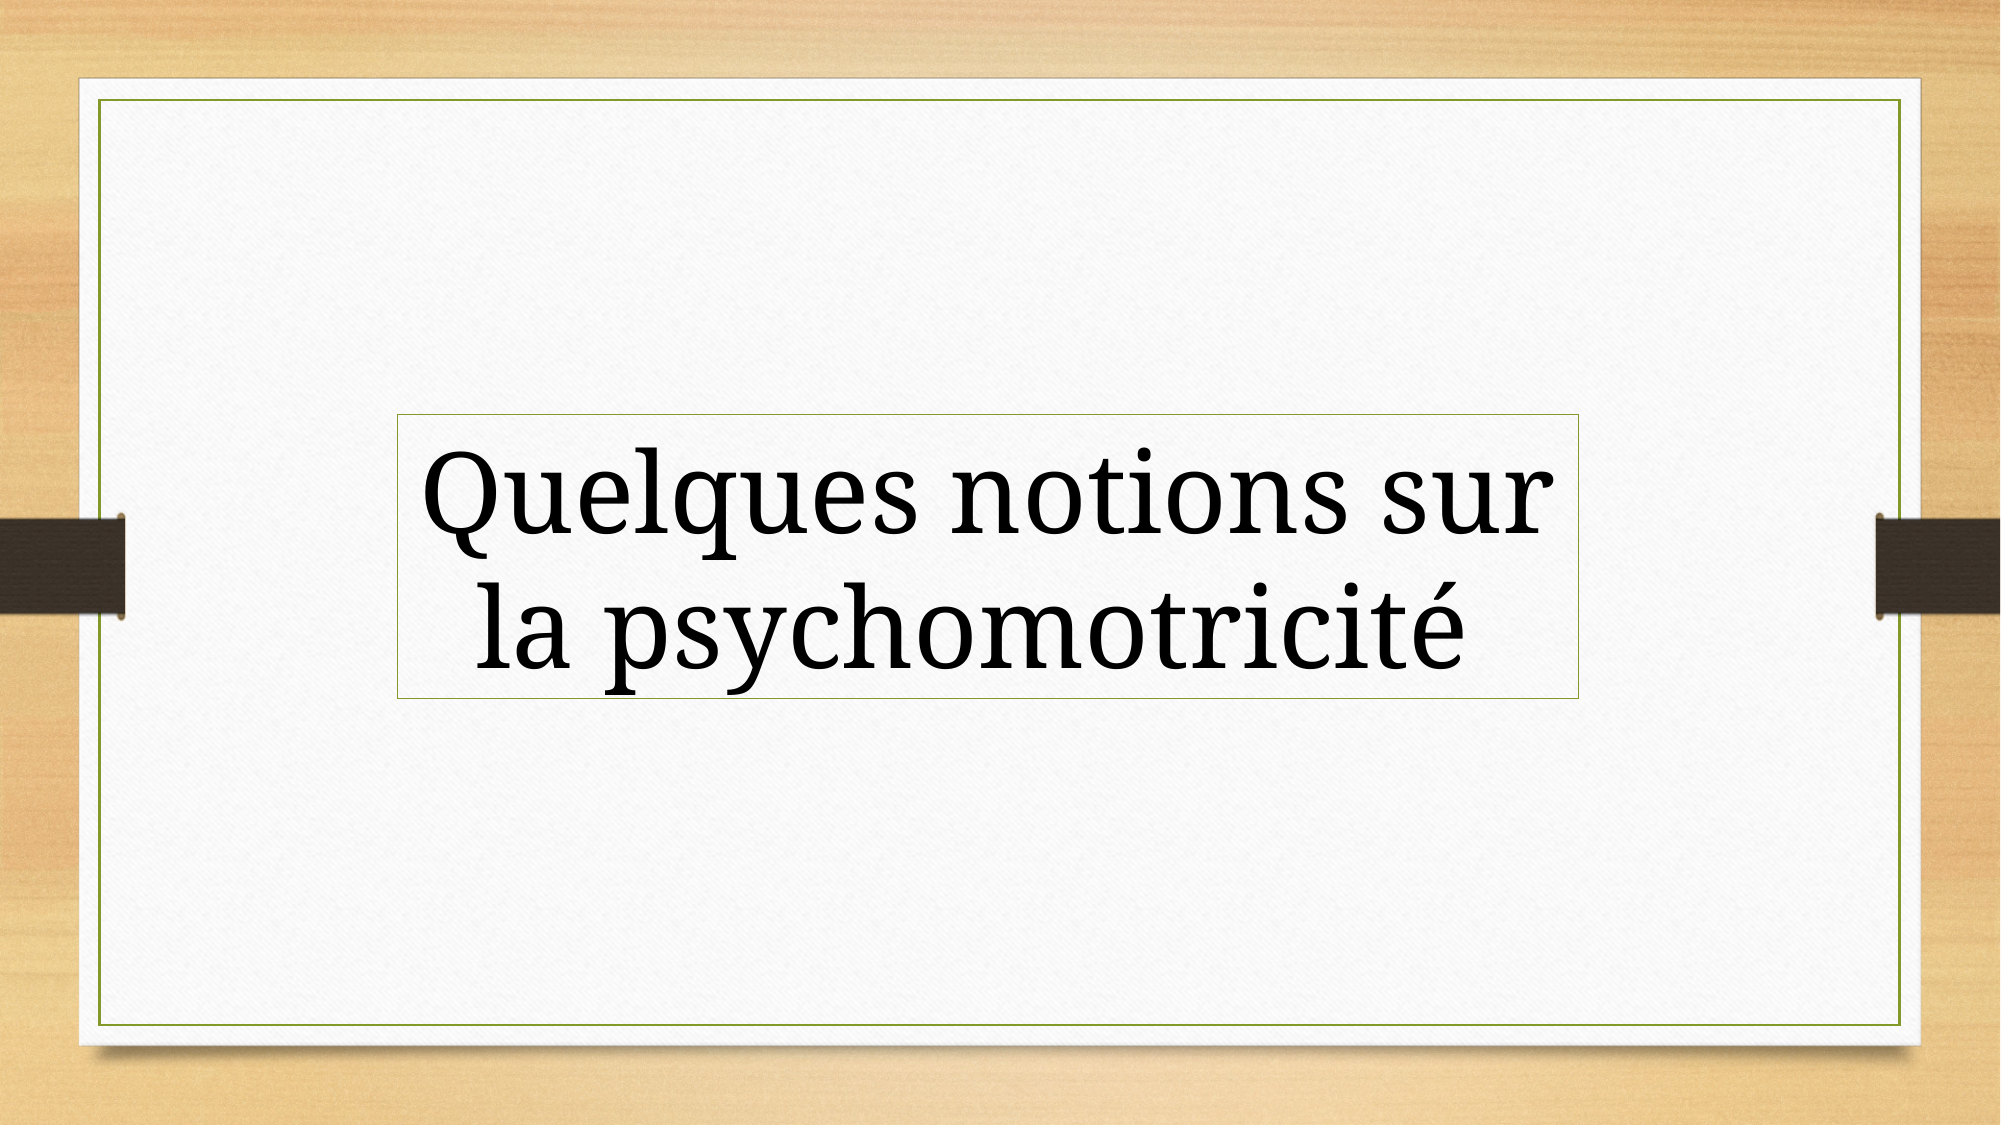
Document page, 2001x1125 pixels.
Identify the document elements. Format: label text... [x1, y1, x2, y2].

text_box Quelques notions sur la psychomotricité [397, 414, 1579, 699]
picture [0, 0, 2001, 1125]
